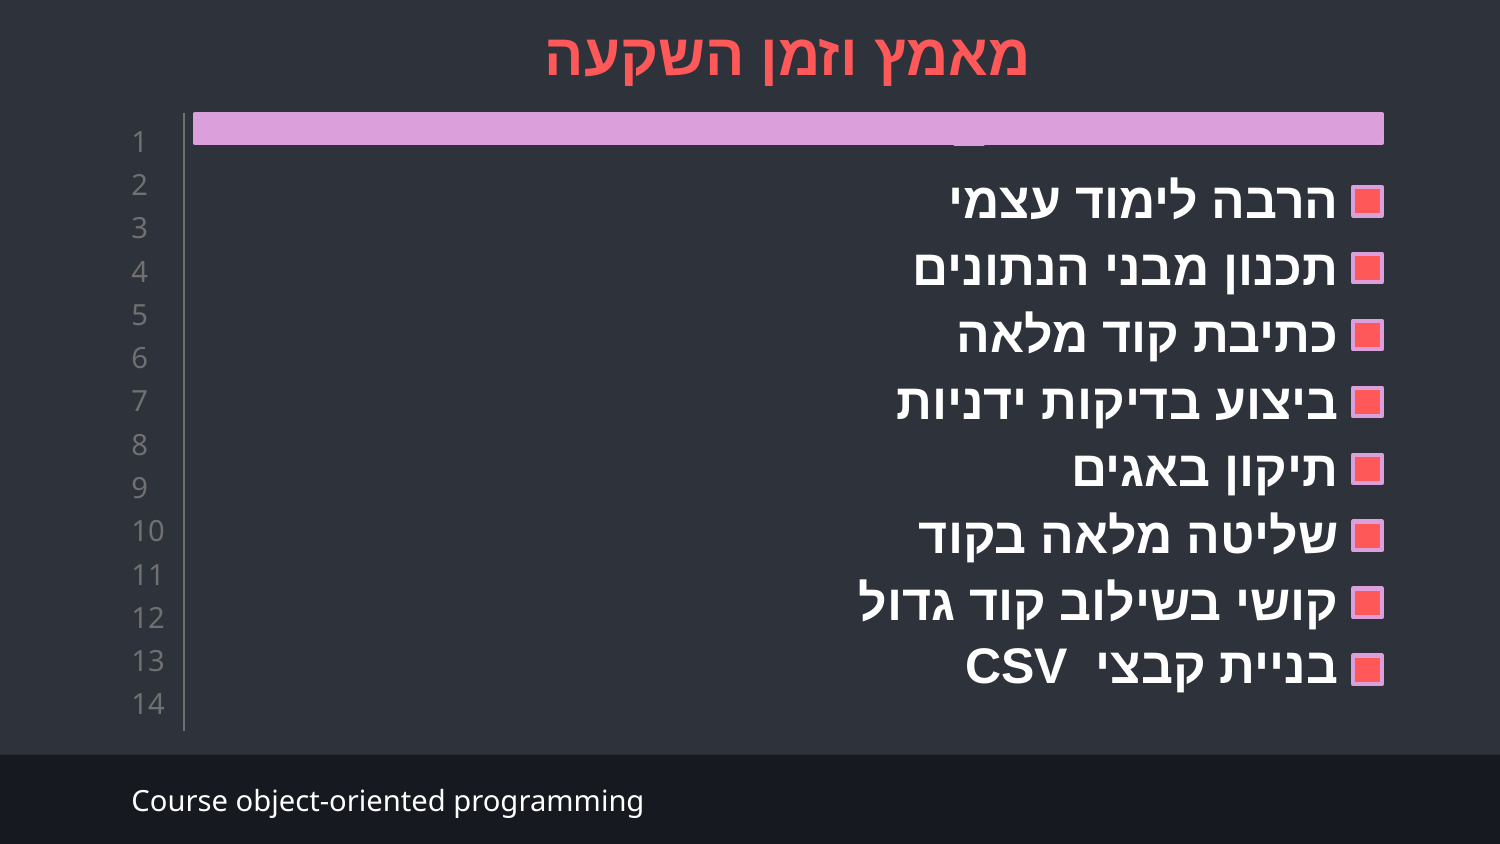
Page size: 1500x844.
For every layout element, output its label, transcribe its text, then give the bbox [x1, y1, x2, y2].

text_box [193, 14, 1383, 756]
text_box Course object-oriented programming [116, 770, 915, 829]
